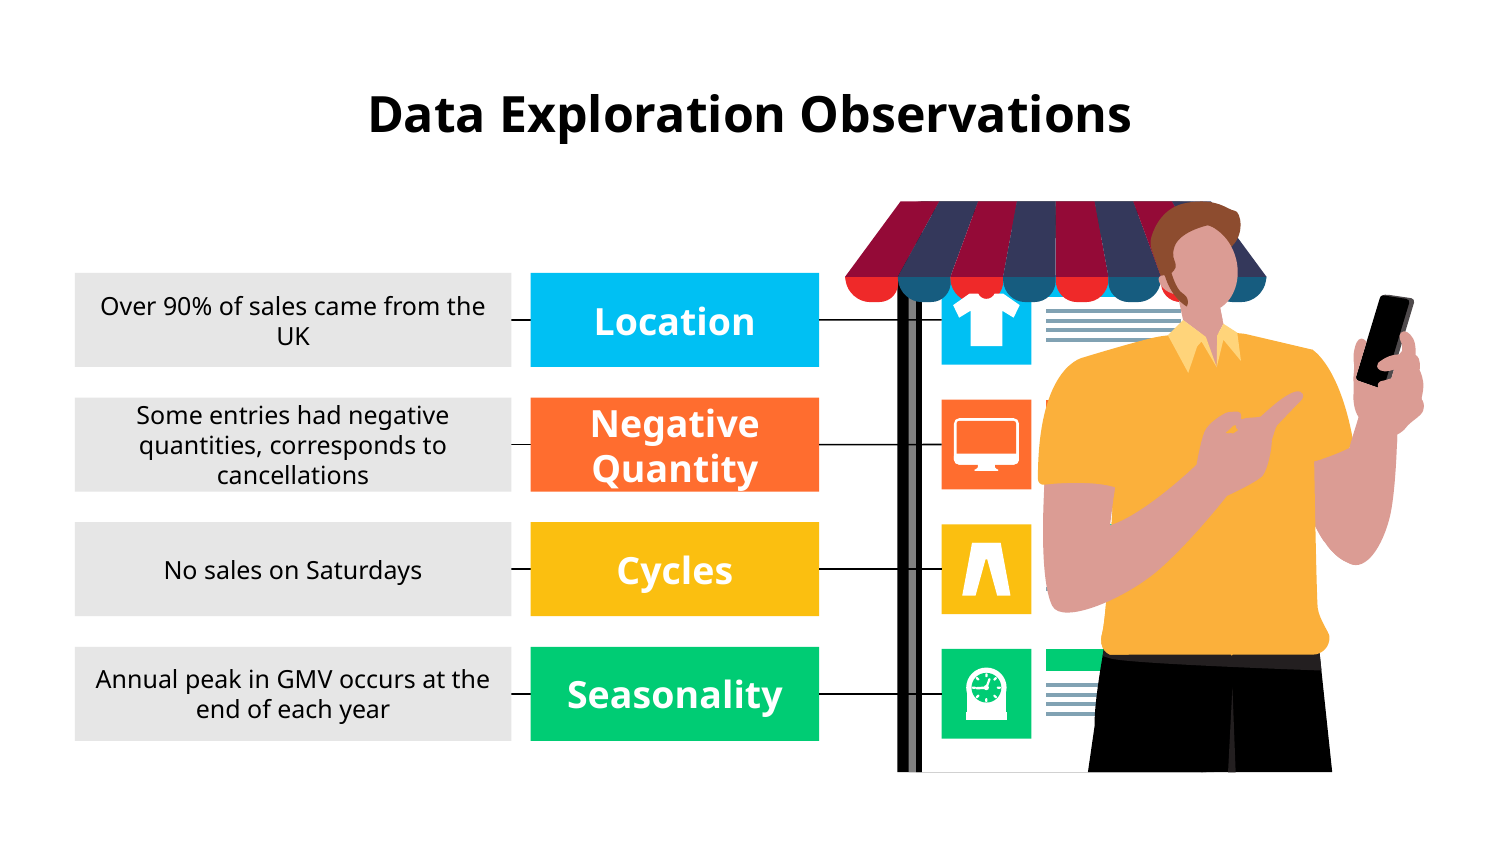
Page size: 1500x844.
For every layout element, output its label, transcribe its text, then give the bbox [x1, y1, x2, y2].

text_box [74, 397, 942, 492]
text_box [844, 196, 1426, 773]
title Data Exploration Observations [75, 67, 1425, 162]
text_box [74, 272, 942, 368]
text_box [961, 542, 1011, 596]
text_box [74, 521, 942, 617]
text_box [953, 417, 1020, 472]
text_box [74, 646, 942, 742]
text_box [965, 667, 1008, 721]
